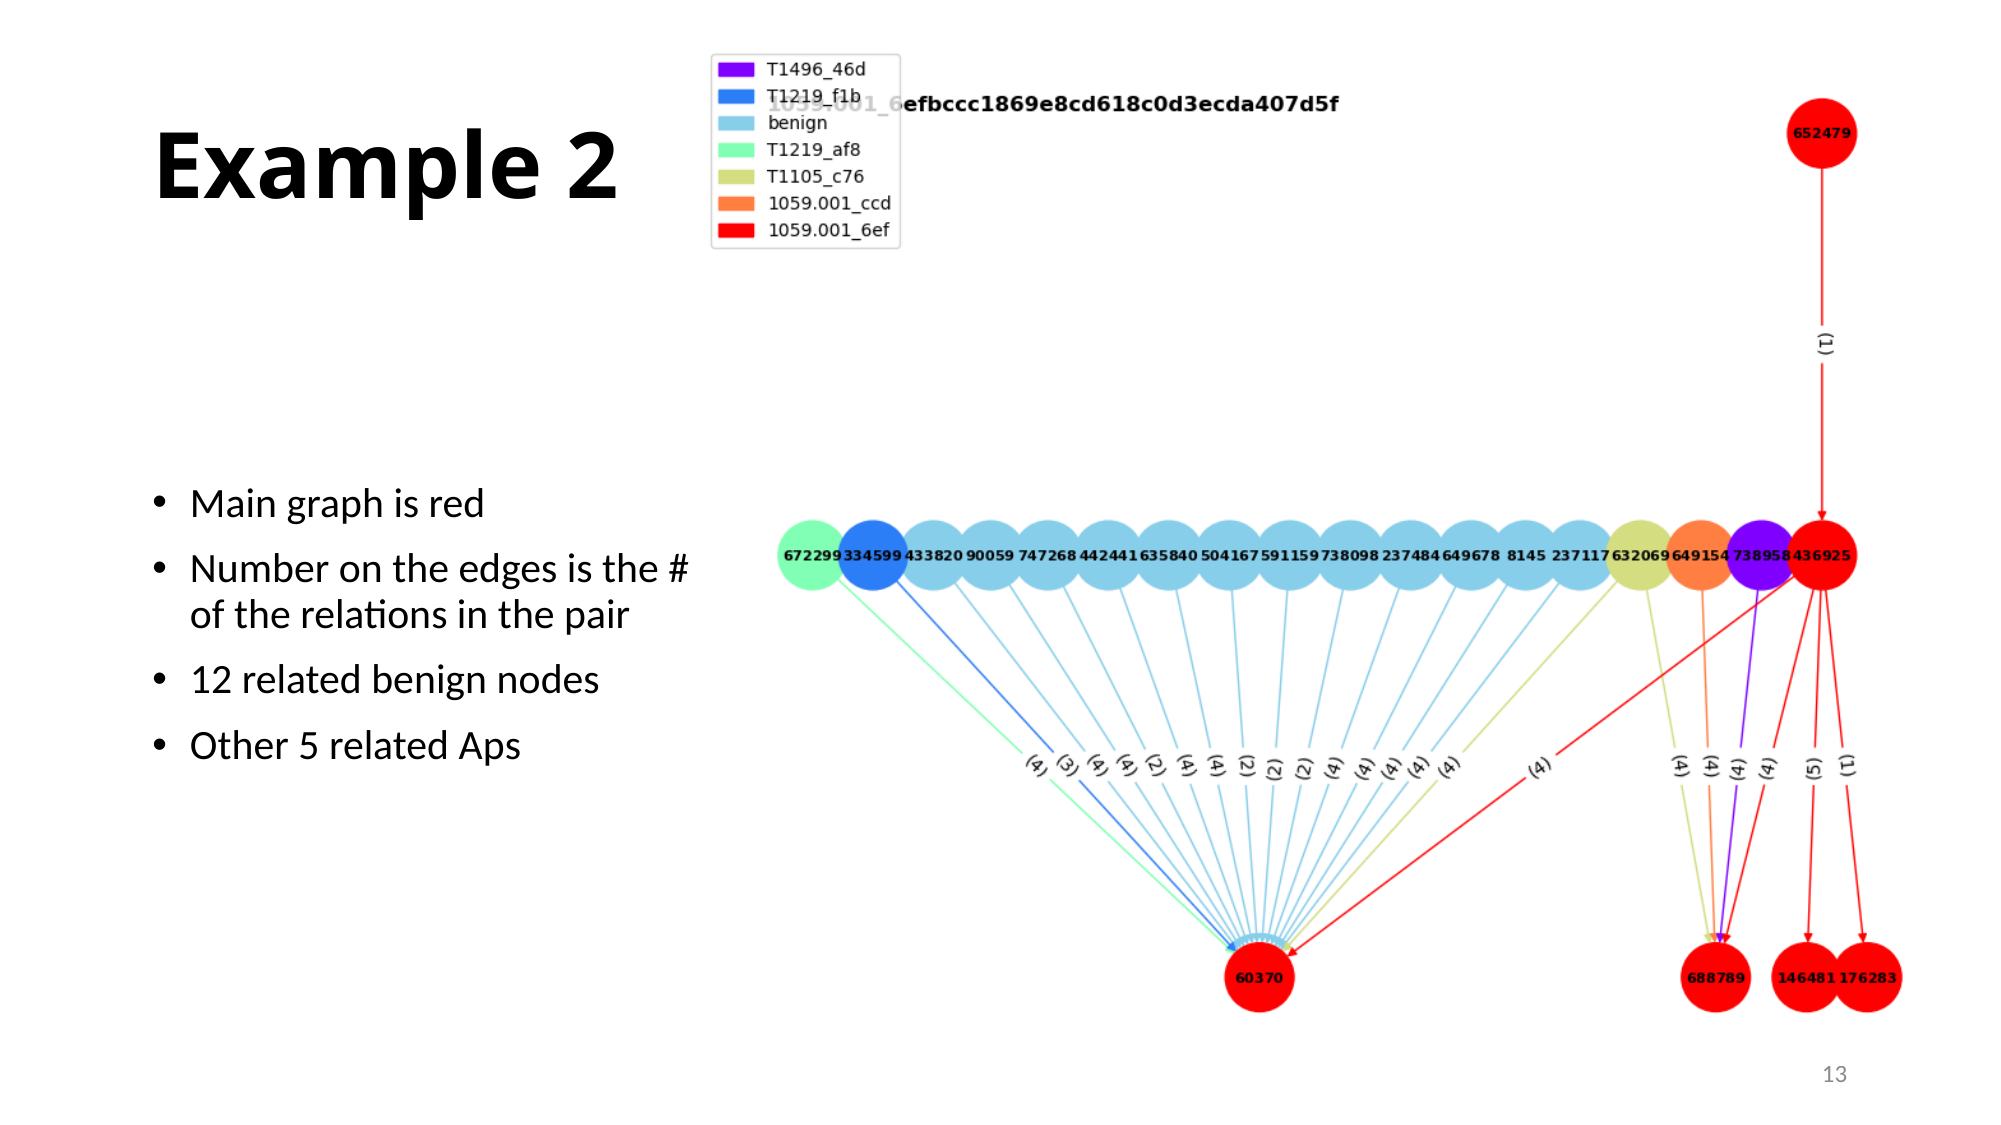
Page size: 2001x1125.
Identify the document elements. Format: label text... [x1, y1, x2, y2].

slide_number 13 [1412, 1066, 1863, 1103]
picture [702, 45, 1978, 1066]
list Main graph is red Number on the edges is the # of the relations in the pair 12 related benign nodes Other 5 related Aps [137, 473, 723, 1125]
title Example 2 [137, 59, 702, 278]
